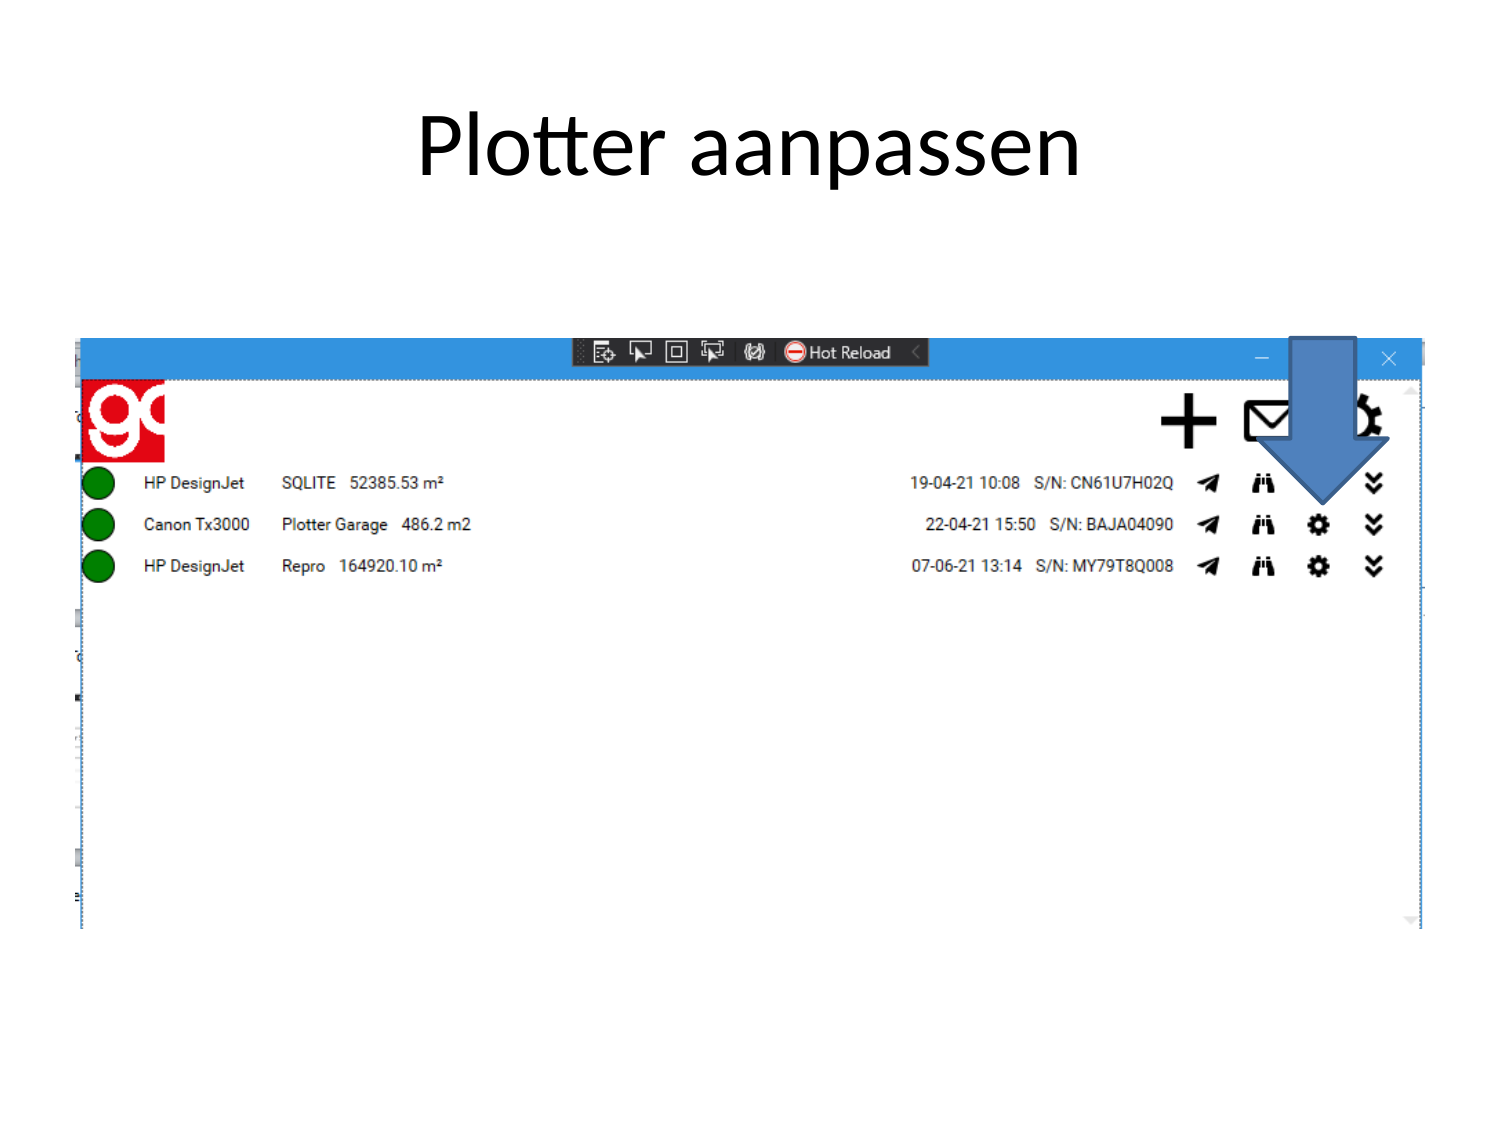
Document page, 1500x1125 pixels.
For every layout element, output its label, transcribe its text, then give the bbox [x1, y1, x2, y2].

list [74, 338, 1426, 929]
title Plotter aanpassen [75, 45, 1425, 233]
